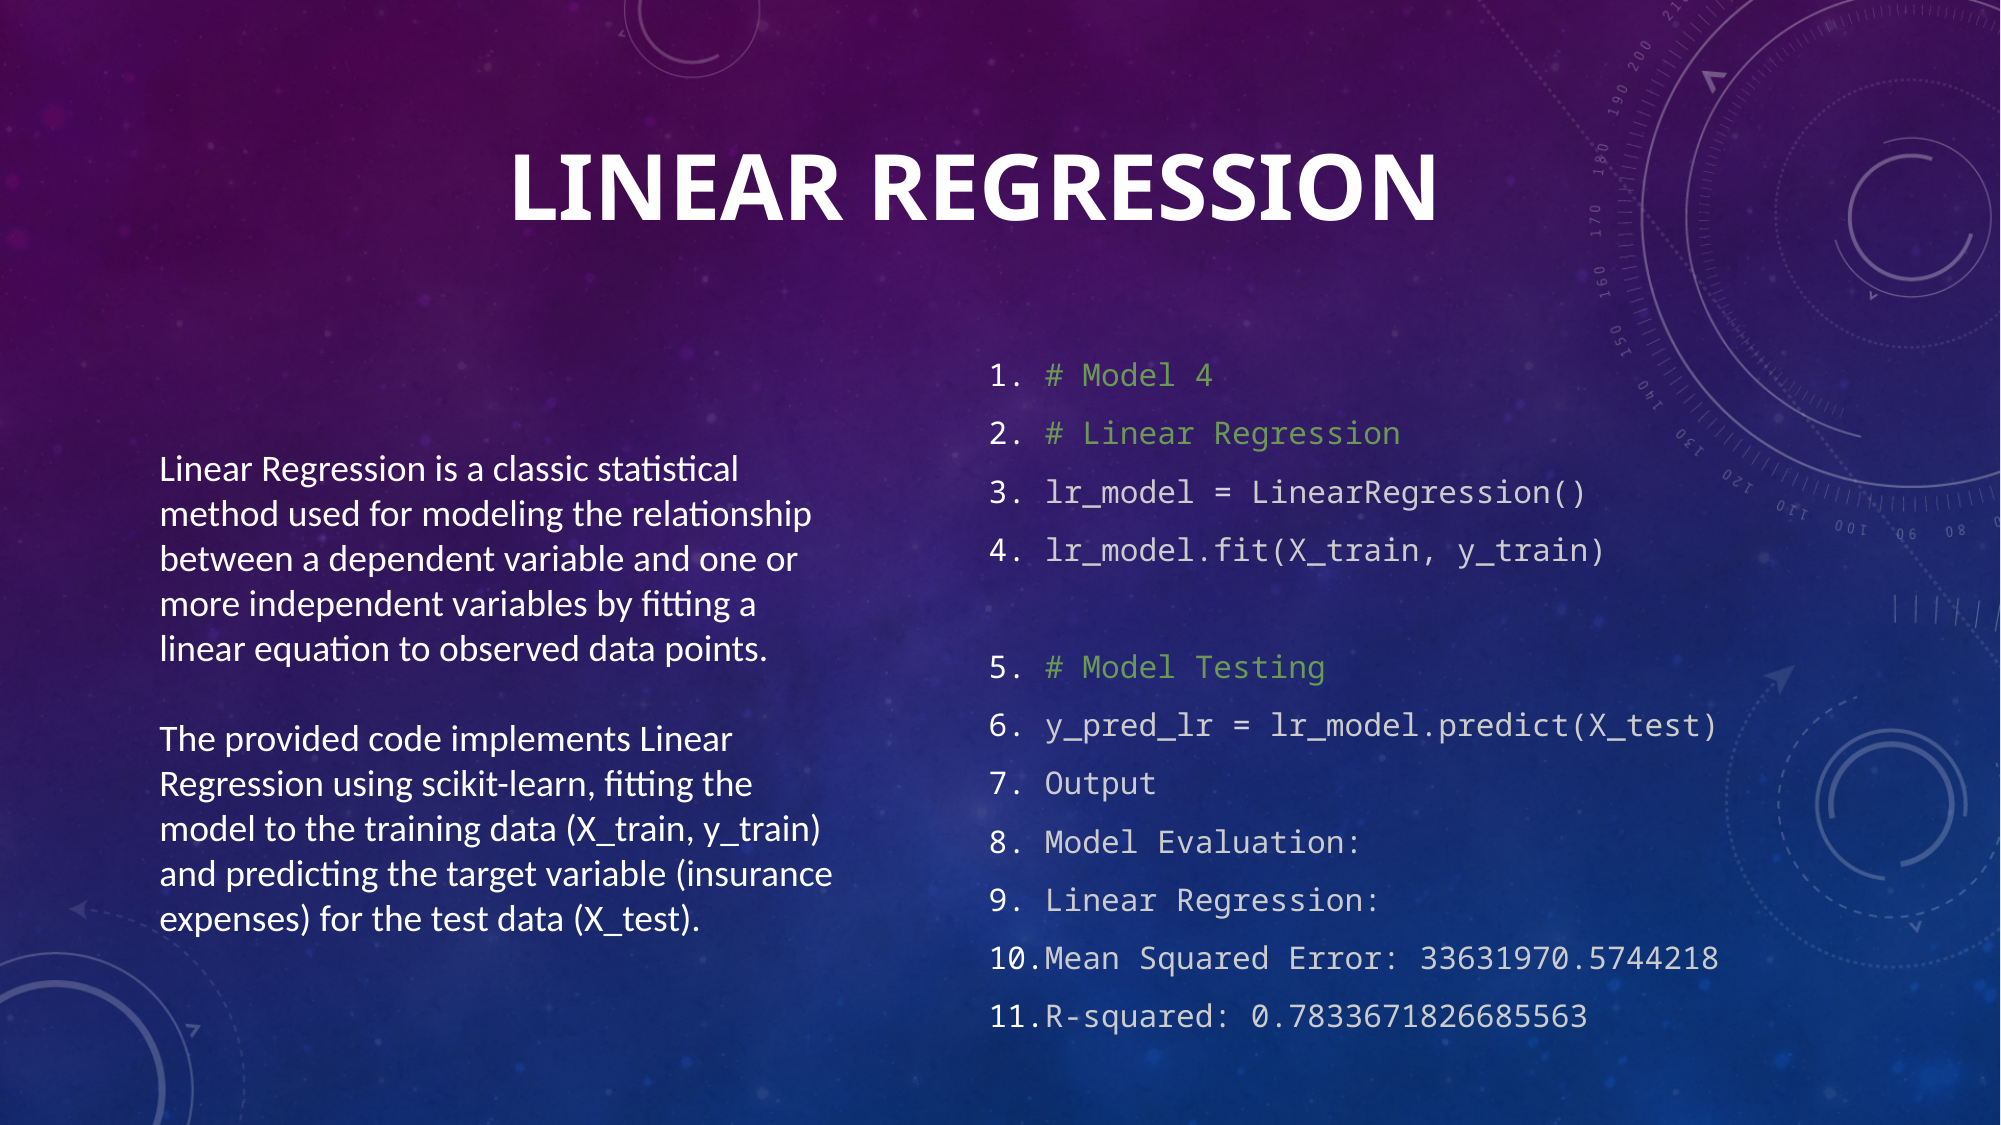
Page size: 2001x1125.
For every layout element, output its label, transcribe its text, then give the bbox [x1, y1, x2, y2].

picture [0, 0, 2001, 1125]
text_box Linear Regression is a classic statistical method used for modeling the relationship between a dependent variable and one or more independent variables by fitting a linear equation to observed data points. The provided code implements Linear Regression using scikit-learn, fitting the model to the training data (X_train, y_train) and predicting the target variable (insurance expenses) for the test data (X_test). [144, 436, 858, 947]
title Linear regression [144, 64, 1807, 304]
list # Model 4 # Linear Regression lr_model = LinearRegression() lr_model.fit(X_train, y_train) # Model Testing y_pred_lr = lr_model.predict(X_test) Output Model Evaluation: Linear Regression: Mean Squared Error: 33631970.5744218 R-squared: 0.7833671826685563 [973, 339, 1889, 1051]
